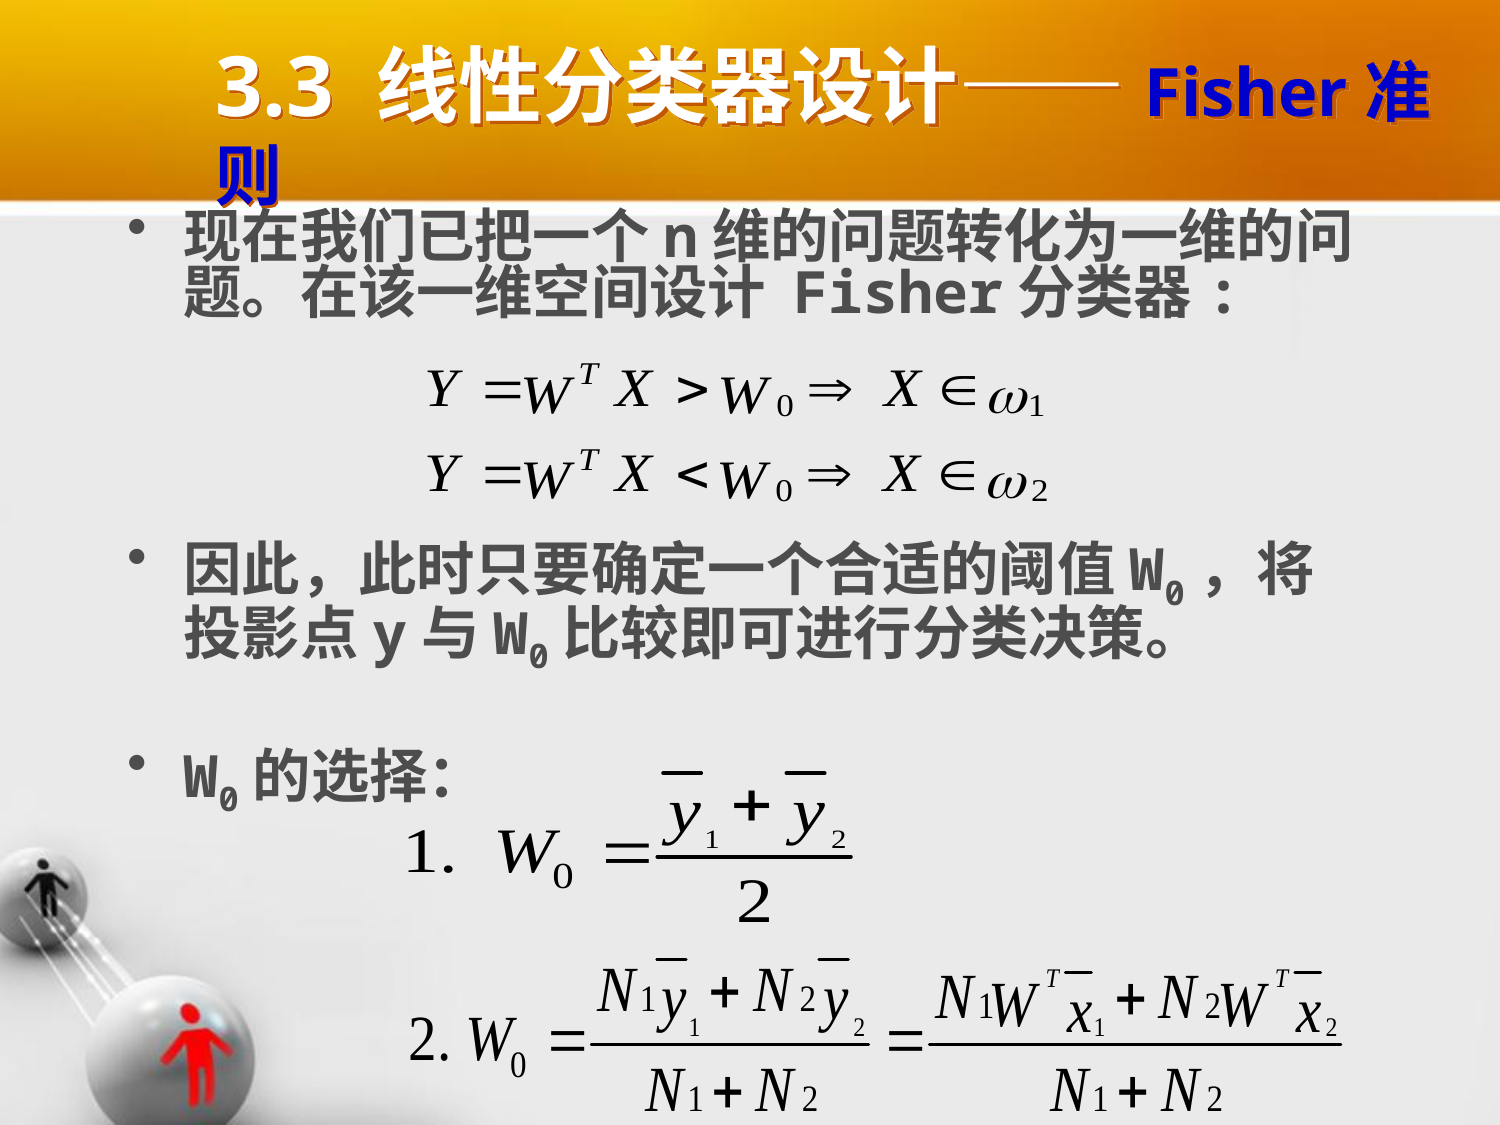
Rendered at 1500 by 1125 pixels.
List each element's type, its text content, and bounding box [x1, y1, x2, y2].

title 3.3 线性分类器设计——Fisher准则 [200, 62, 1475, 185]
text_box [419, 349, 1057, 513]
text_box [399, 756, 869, 937]
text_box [399, 942, 1353, 1125]
list 现在我们已把一个n维的问题转化为一维的问题。在该一维空间设计 Fisher分类器: 因此，此时只要确定一个合适的阈值W0，将投影点y与W0比较即可进行分类决策。 W0的选择： [112, 205, 1388, 1043]
picture [0, 0, 1500, 1125]
